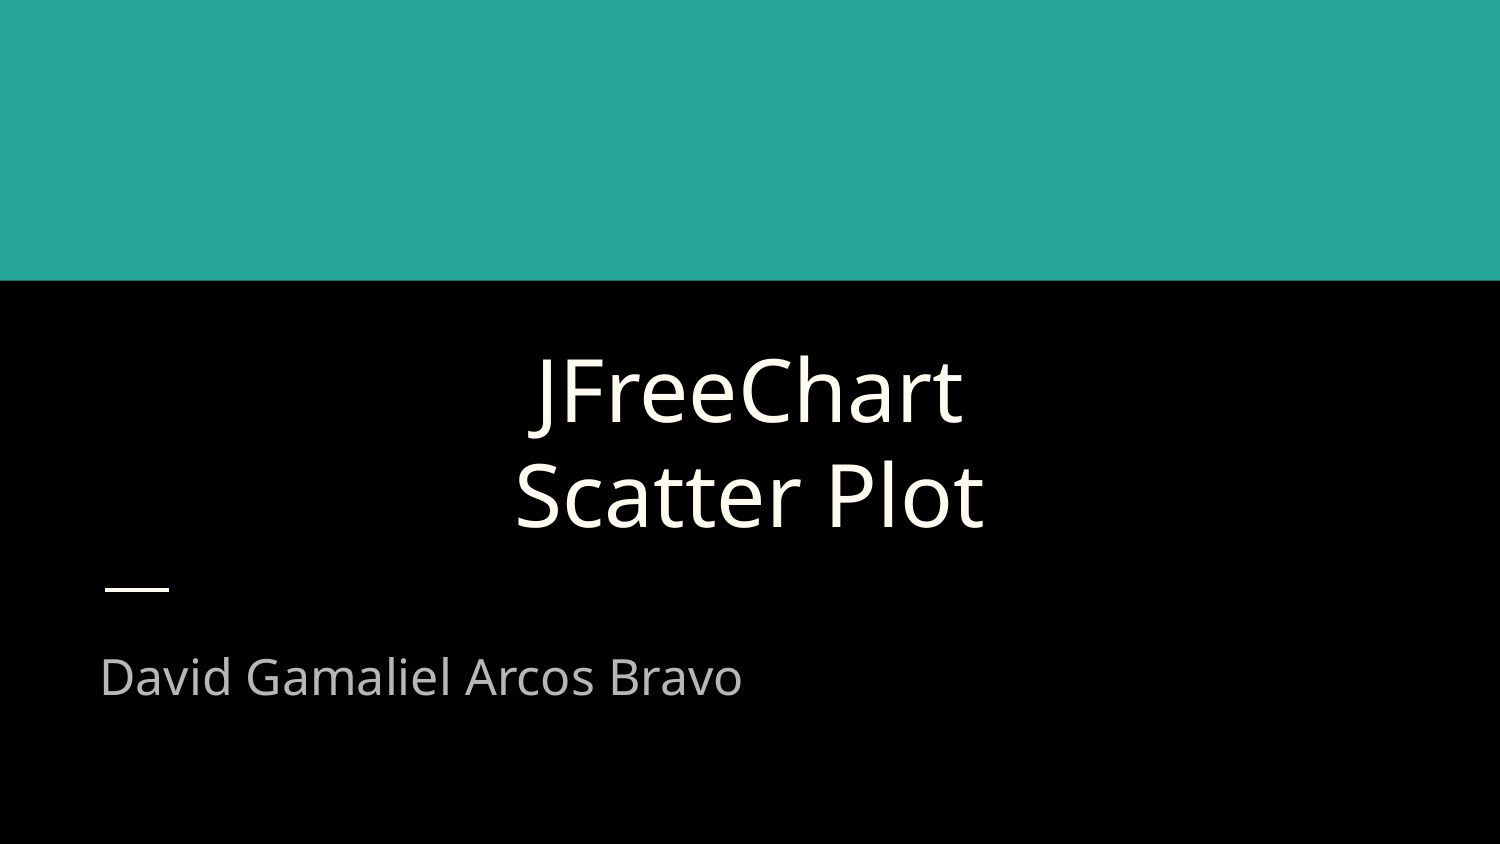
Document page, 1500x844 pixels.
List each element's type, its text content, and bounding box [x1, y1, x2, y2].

title JFreeChart Scatter Plot [84, 310, 1416, 561]
subtitle David Gamaliel Arcos Bravo [84, 630, 1416, 760]
